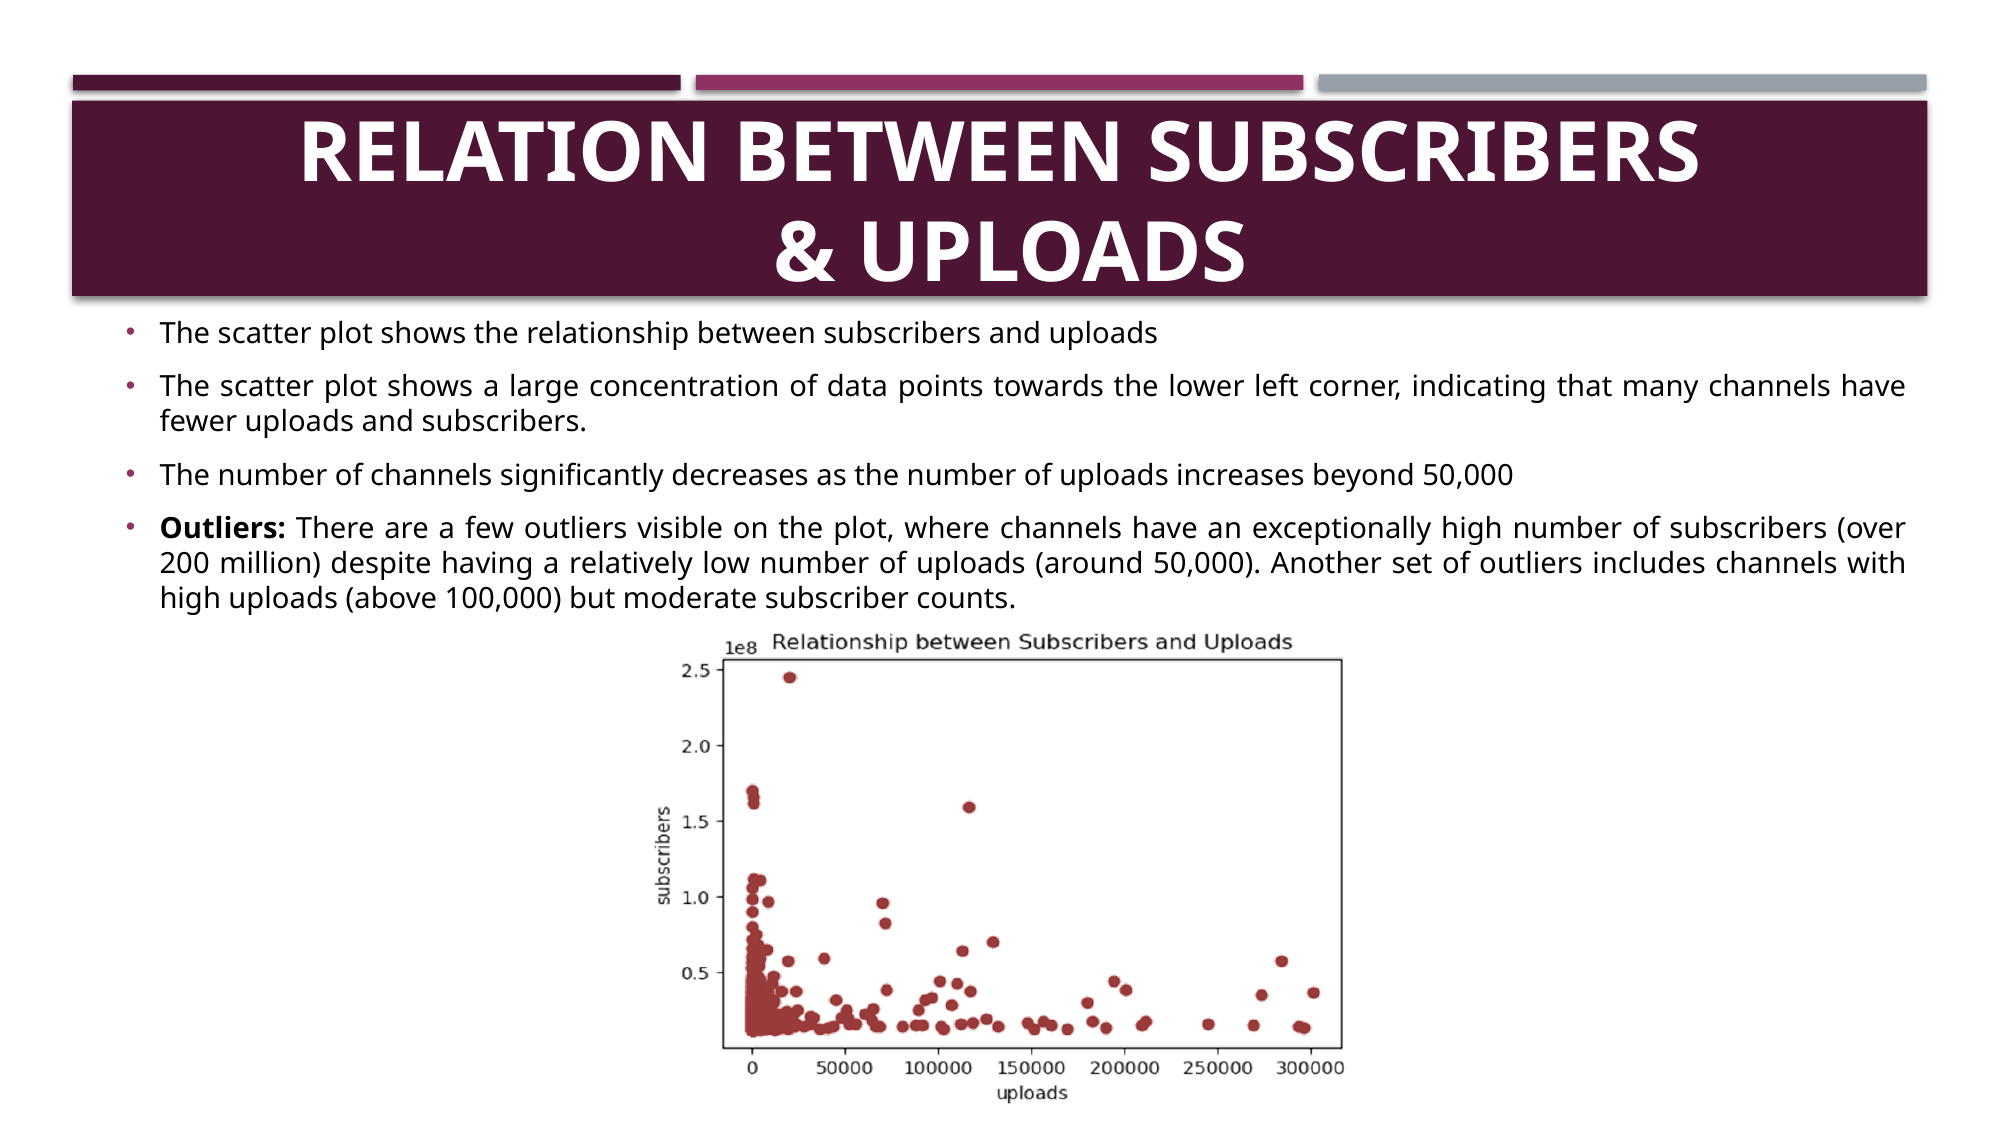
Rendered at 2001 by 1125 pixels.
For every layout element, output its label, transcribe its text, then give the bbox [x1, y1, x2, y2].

title RELATION BETWEEN SUBSCRIBERS & UPLOADS [95, 115, 1905, 282]
list The scatter plot shows the relationship between subscribers and uploads The scatter plot shows a large concentration of data points towards the lower left corner, indicating that many channels have fewer uploads and subscribers. The number of channels significantly decreases as the number of uploads increases beyond 50,000 Outliers: There are a few outliers visible on the plot, where channels have an exceptionally high number of subscribers (over 200 million) despite having a relatively low number of uploads (around 50,000). Another set of outliers includes channels with high uploads (above 100,000) but moderate subscriber counts. [77, 306, 1923, 622]
text_box [641, 621, 1359, 1114]
